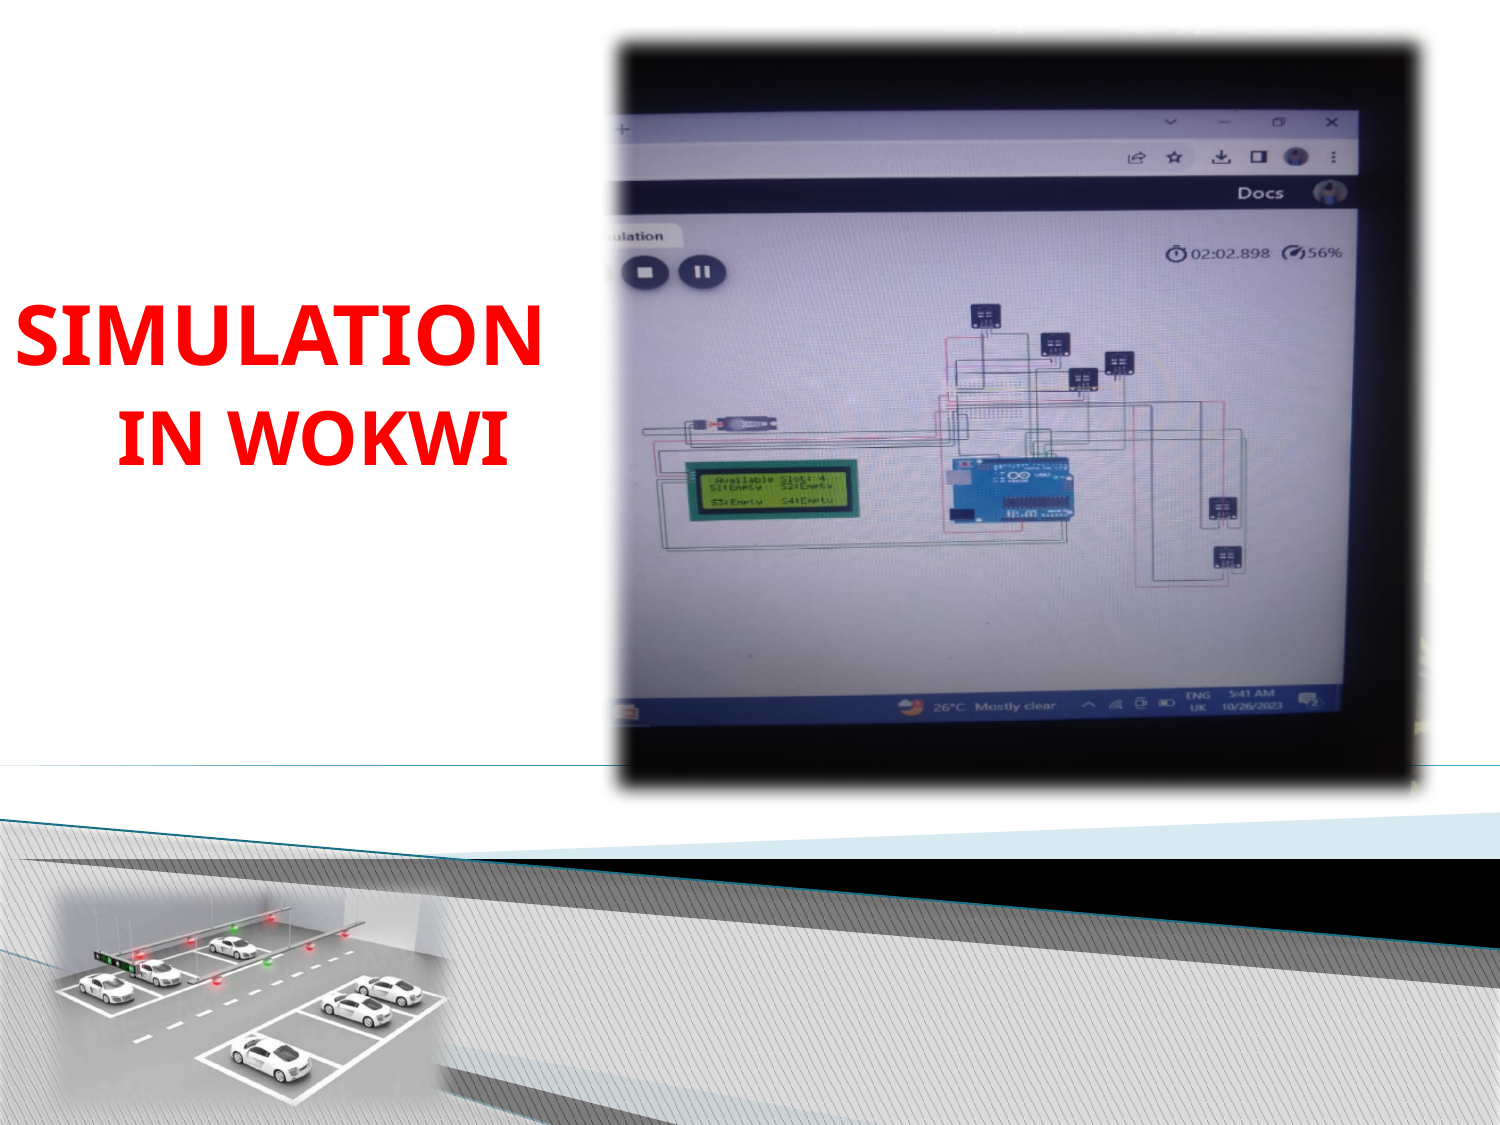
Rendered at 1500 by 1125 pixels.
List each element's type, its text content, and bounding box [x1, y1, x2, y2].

picture [599, 24, 1438, 807]
text_box SIMULATION IN WOKWI [0, 275, 563, 590]
picture [0, 859, 1500, 1125]
